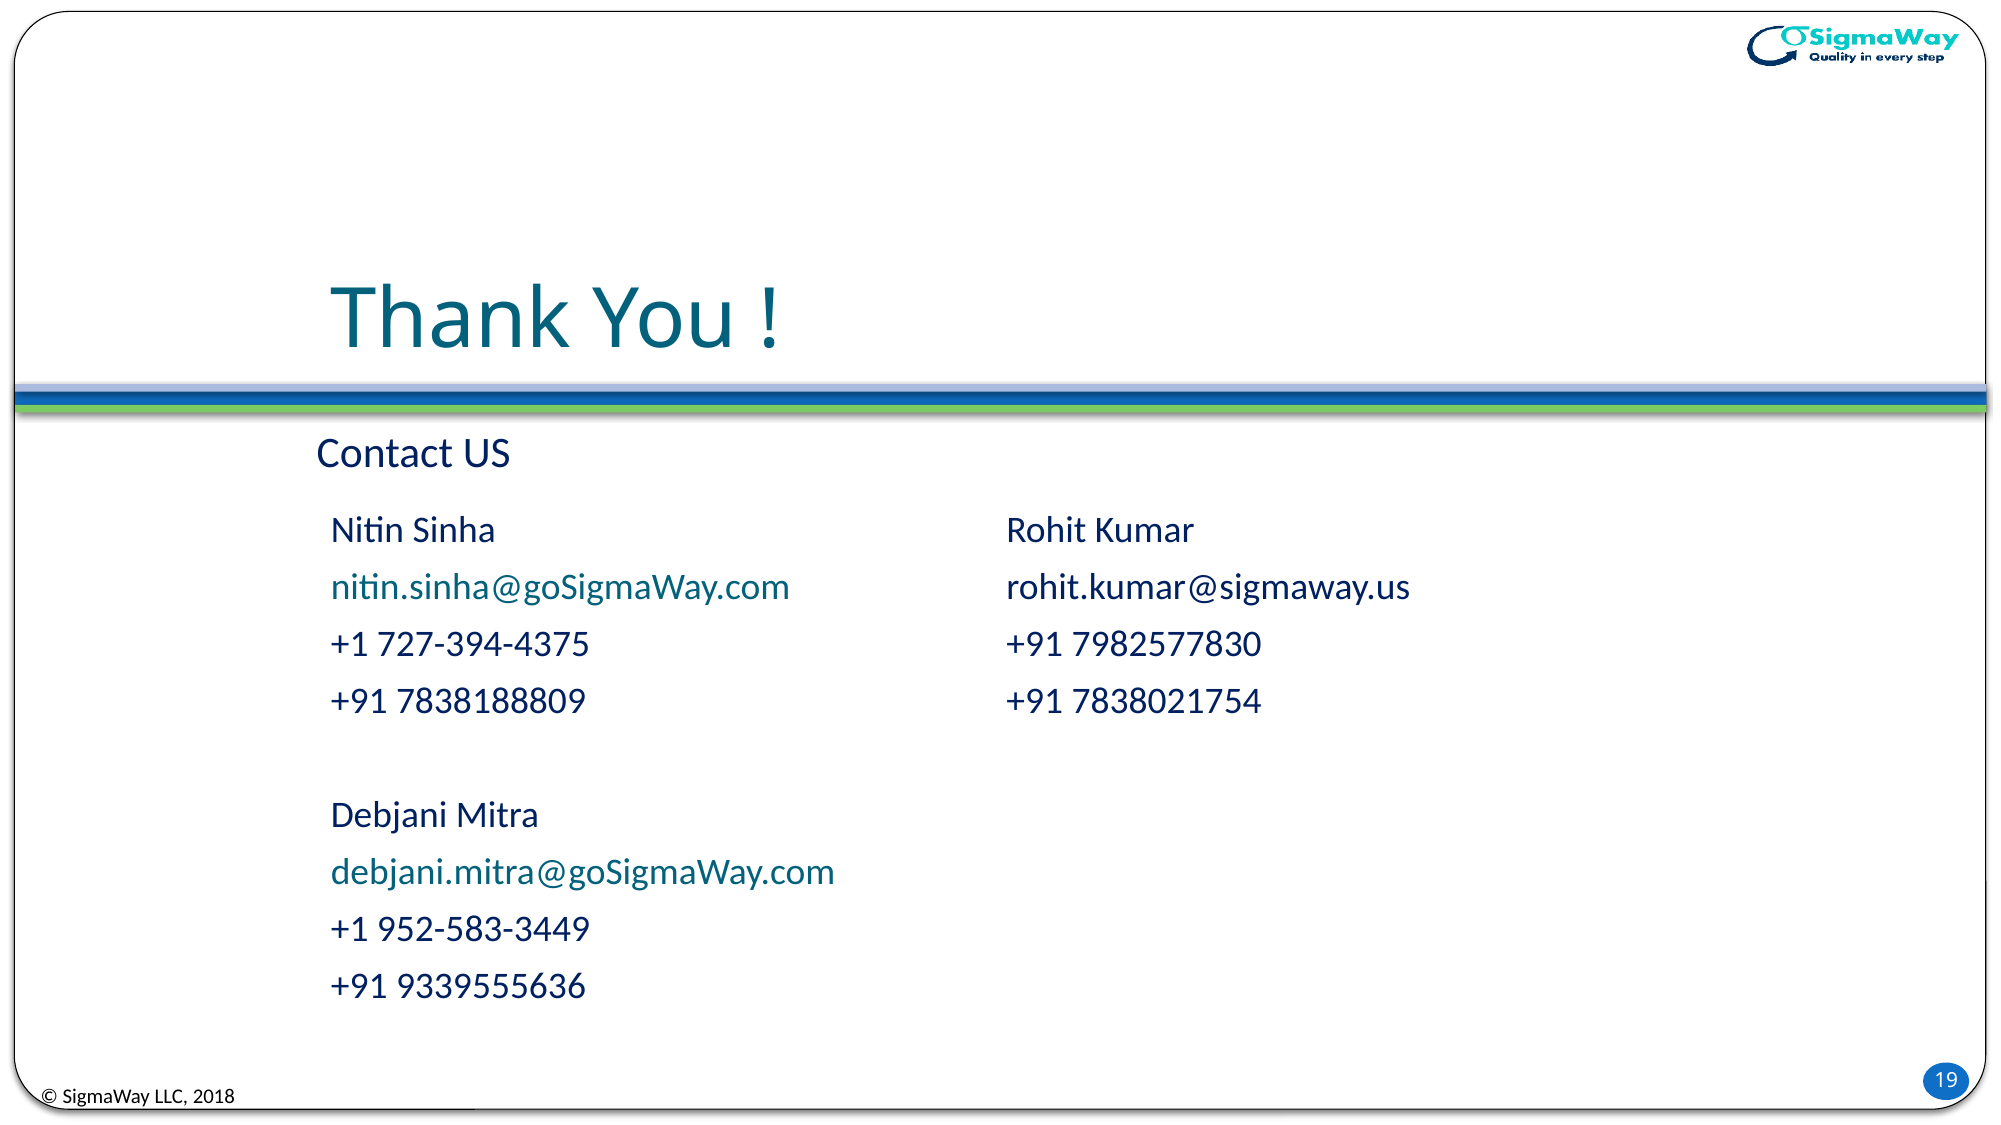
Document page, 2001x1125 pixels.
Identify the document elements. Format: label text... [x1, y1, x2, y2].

title Thank You ! [315, 156, 1698, 380]
list Nitin Sinha nitin.sinha@goSigmaWay.com +1 727-394-4375 +91 7838188809 Debjani Mitra debjani.mitra@goSigmaWay.com +1 952-583-3449 +91 9339555636 Rohit Kumar rohit.kumar@sigmaway.us +91 7982577830 +91 7838021754 [315, 497, 1698, 1028]
footer © SigmaWay LLC, 2018 [25, 1074, 893, 1125]
text_box Contact US [301, 416, 1117, 485]
picture [1744, 21, 1960, 69]
